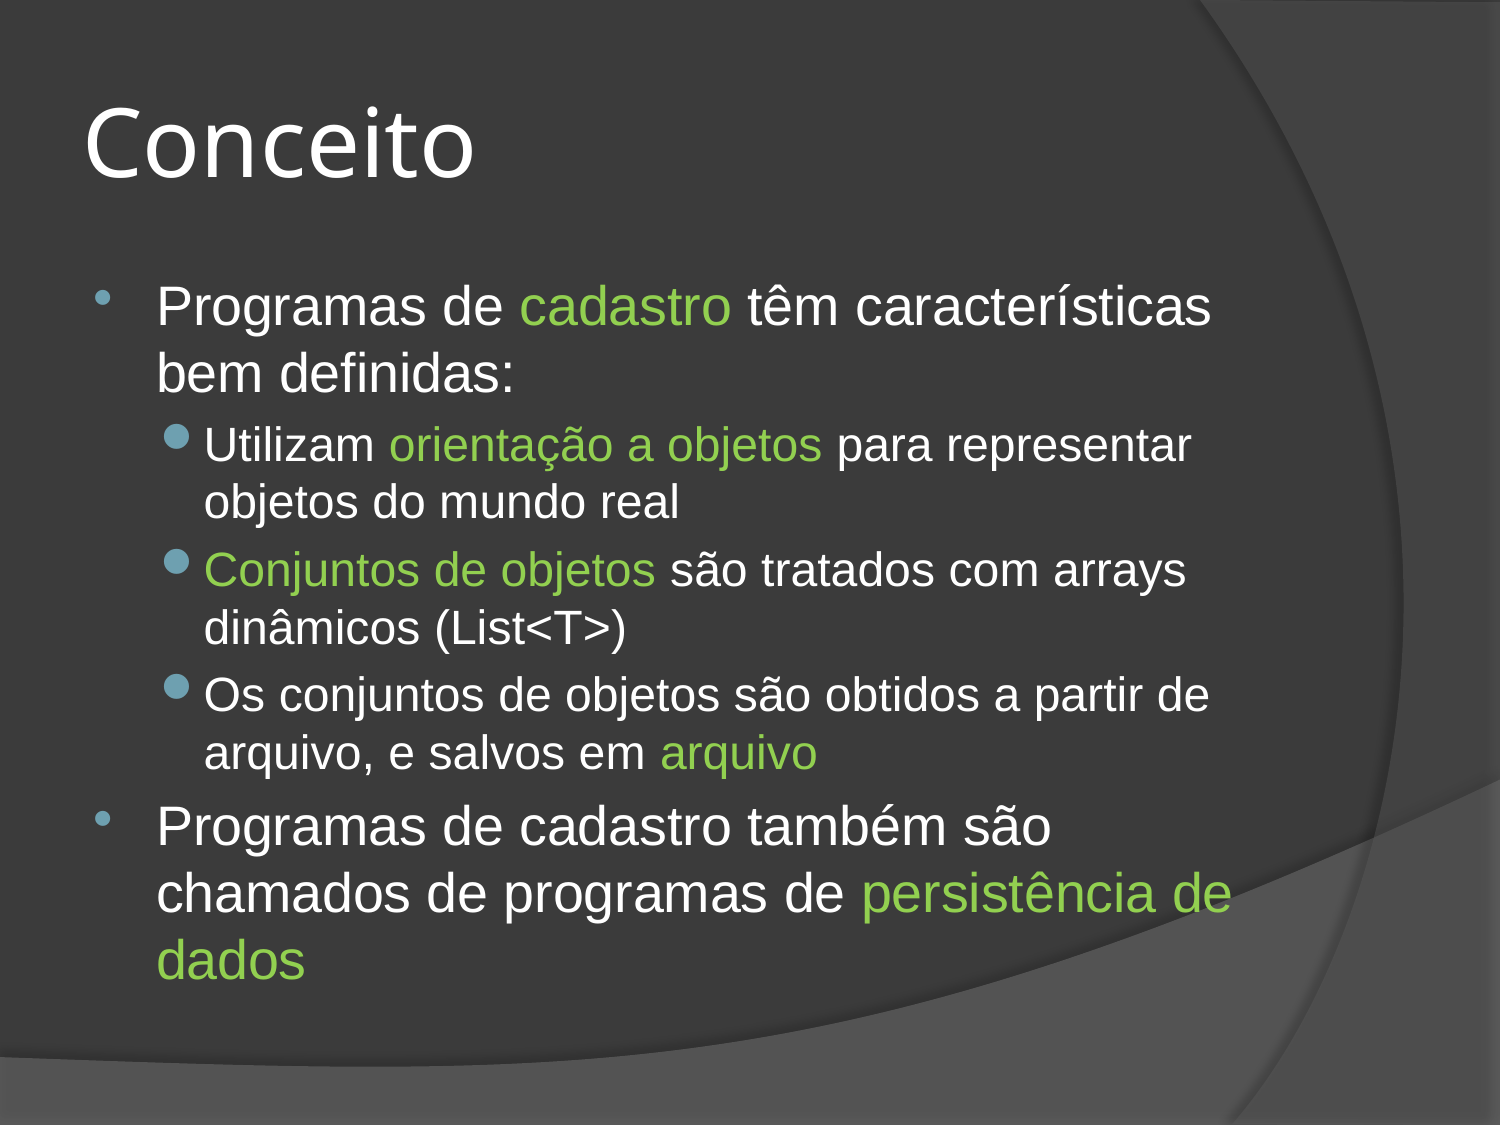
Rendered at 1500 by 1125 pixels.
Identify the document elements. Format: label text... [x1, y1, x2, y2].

title Conceito [75, 45, 1300, 233]
list Programas de cadastro têm características bem definidas: Utilizam orientação a objetos para representar objetos do mundo real Conjuntos de objetos são tratados com arrays dinâmicos (List<T>) Os conjuntos de objetos são obtidos a partir de arquivo, e salvos em arquivo Programas de cadastro também são chamados de programas de persistência de dados [75, 262, 1300, 1005]
